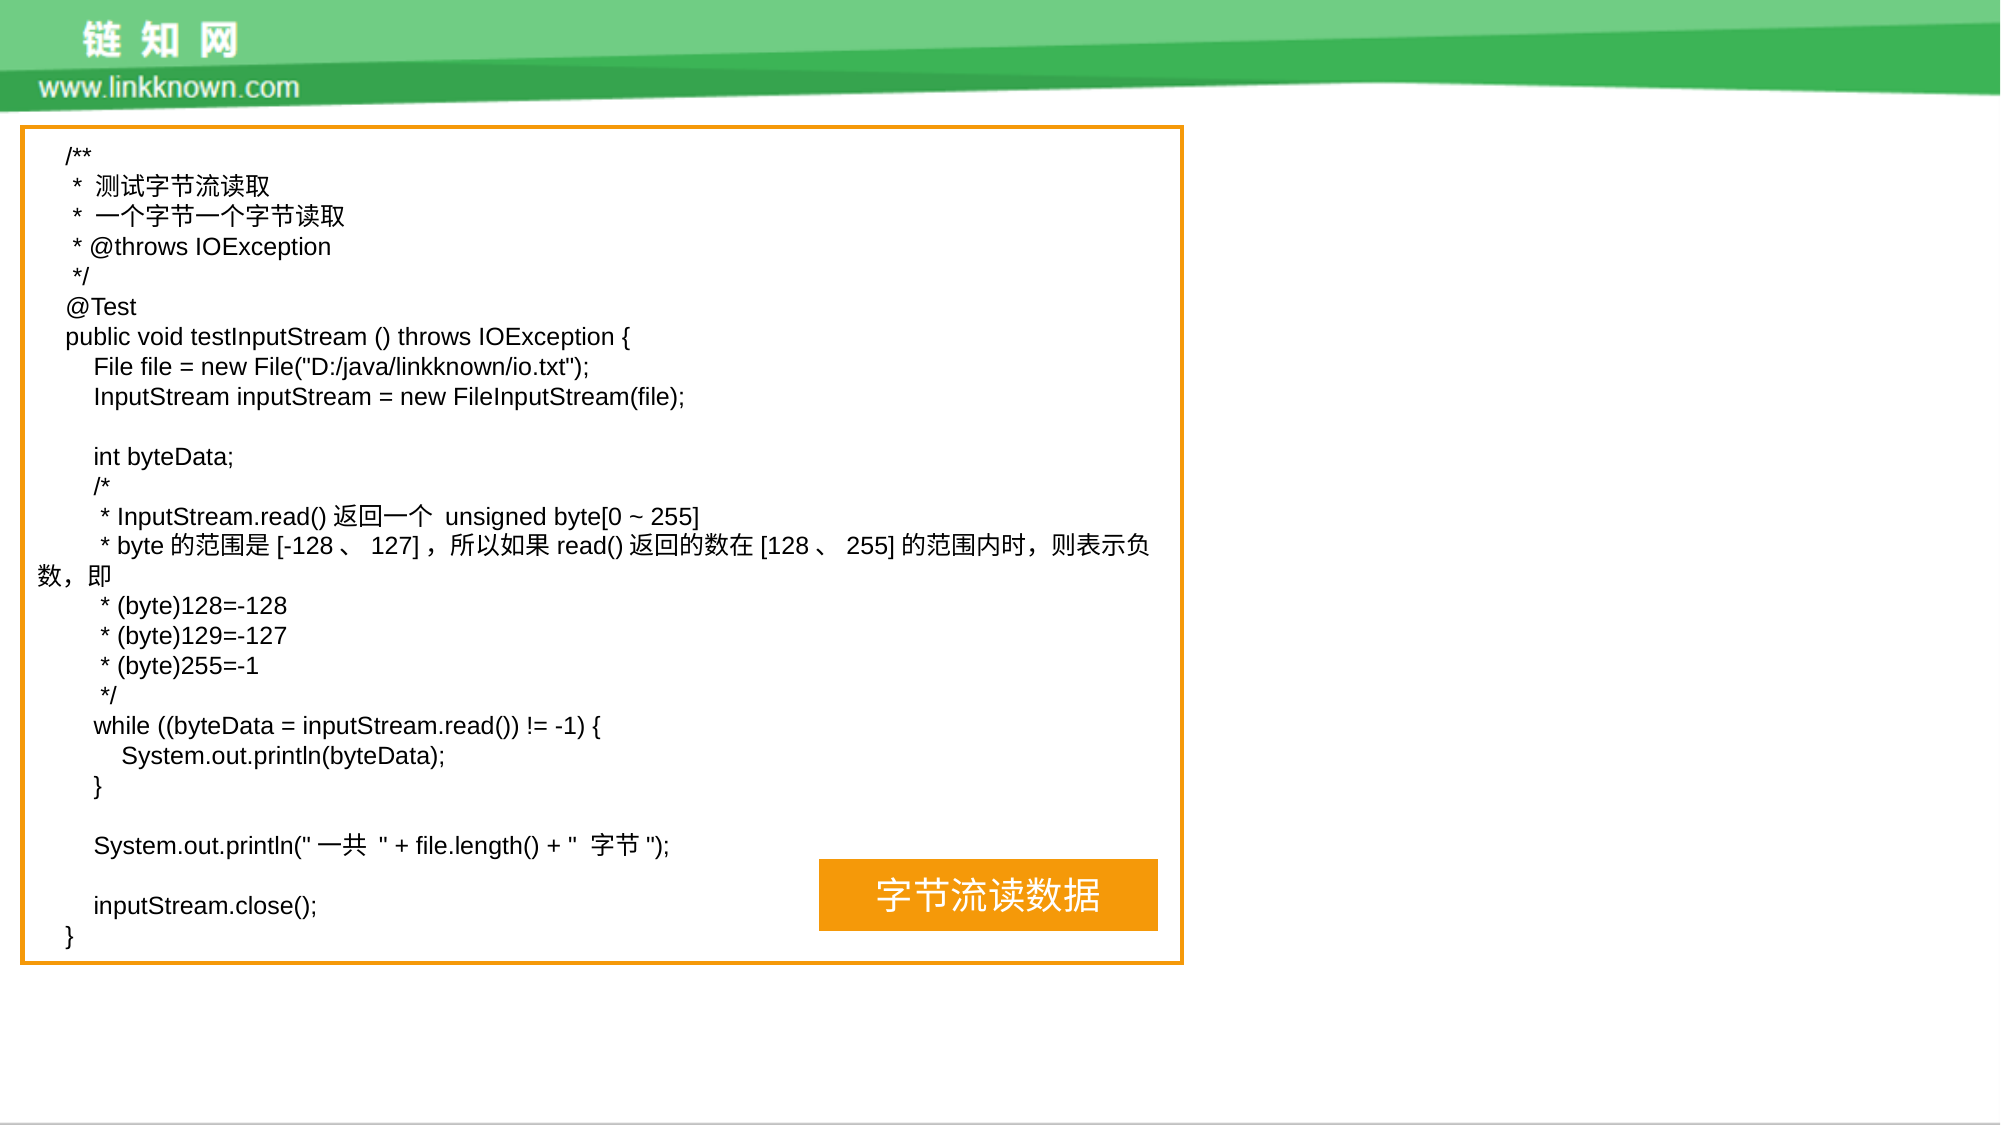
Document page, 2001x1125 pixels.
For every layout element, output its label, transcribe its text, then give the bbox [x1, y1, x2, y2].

text_box 字节流读数据 [817, 857, 1160, 933]
picture [0, 0, 2001, 1125]
text_box /** * 测试字节流读取 * 一个字节一个字节读取 * @throws IOException */ @Test public void testInputStream () throws IOException { File file = new File("D:/java/linkknown/io.txt"); InputStream inputStream = new FileInputStream(file); int byteData; /* * InputStream.read()返回一个 unsigned byte[0 ~ 255] * byte的范围是[-128、127]，所以如果read()返回的数在[128、255]的范围内时，则表示负数，即 * (byte)128=-128 * (byte)129=-127 * (byte)255=-1 */ while ((byteData = inputStream.read()) != -1) { System.out.println(byteData); } System.out.println("一共 " + file.length() + " 字节"); inputStream.close(); } [22, 126, 1183, 964]
